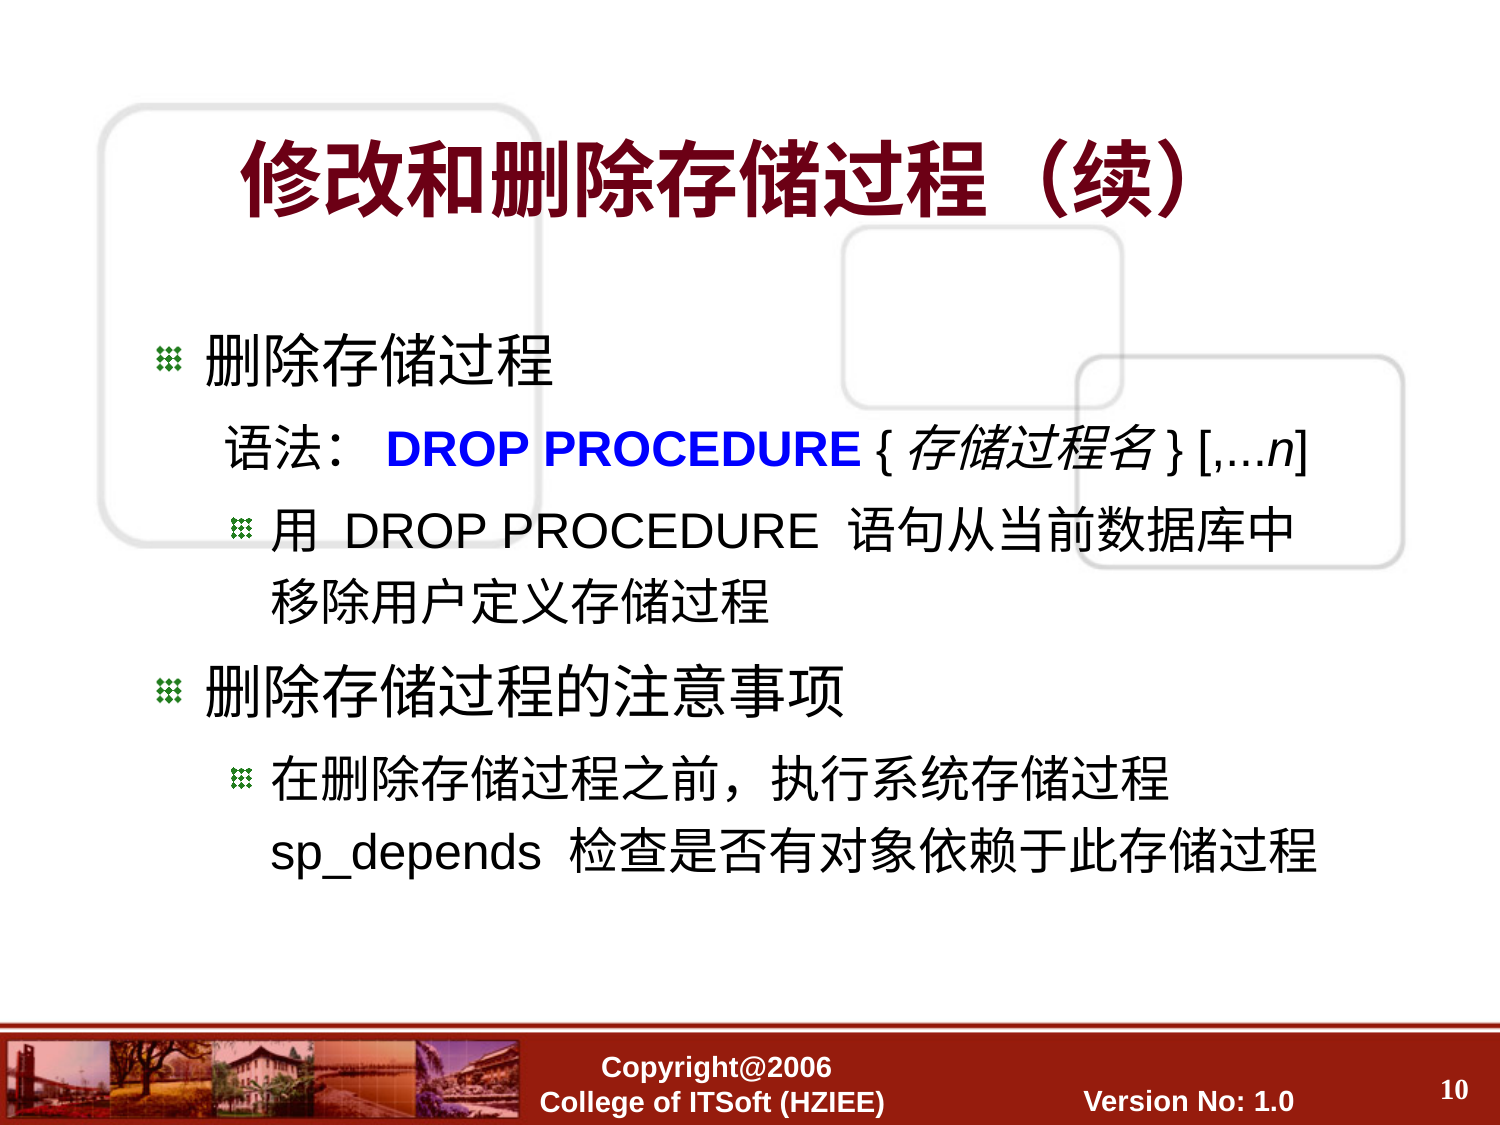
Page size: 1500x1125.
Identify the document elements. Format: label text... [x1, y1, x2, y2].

picture [0, 0, 1500, 1125]
list 删除存储过程 语法：DROP PROCEDURE {存储过程名} [,...n] 用 DROP PROCEDURE 语句从当前数据库中移除用户定义存储过程 删除存储过程的注意事项 在删除存储过程之前，执行系统存储过程 sp_depends 检查是否有对象依赖于此存储过程 [133, 302, 1350, 965]
title 修改和删除存储过程（续） [183, 125, 1296, 230]
